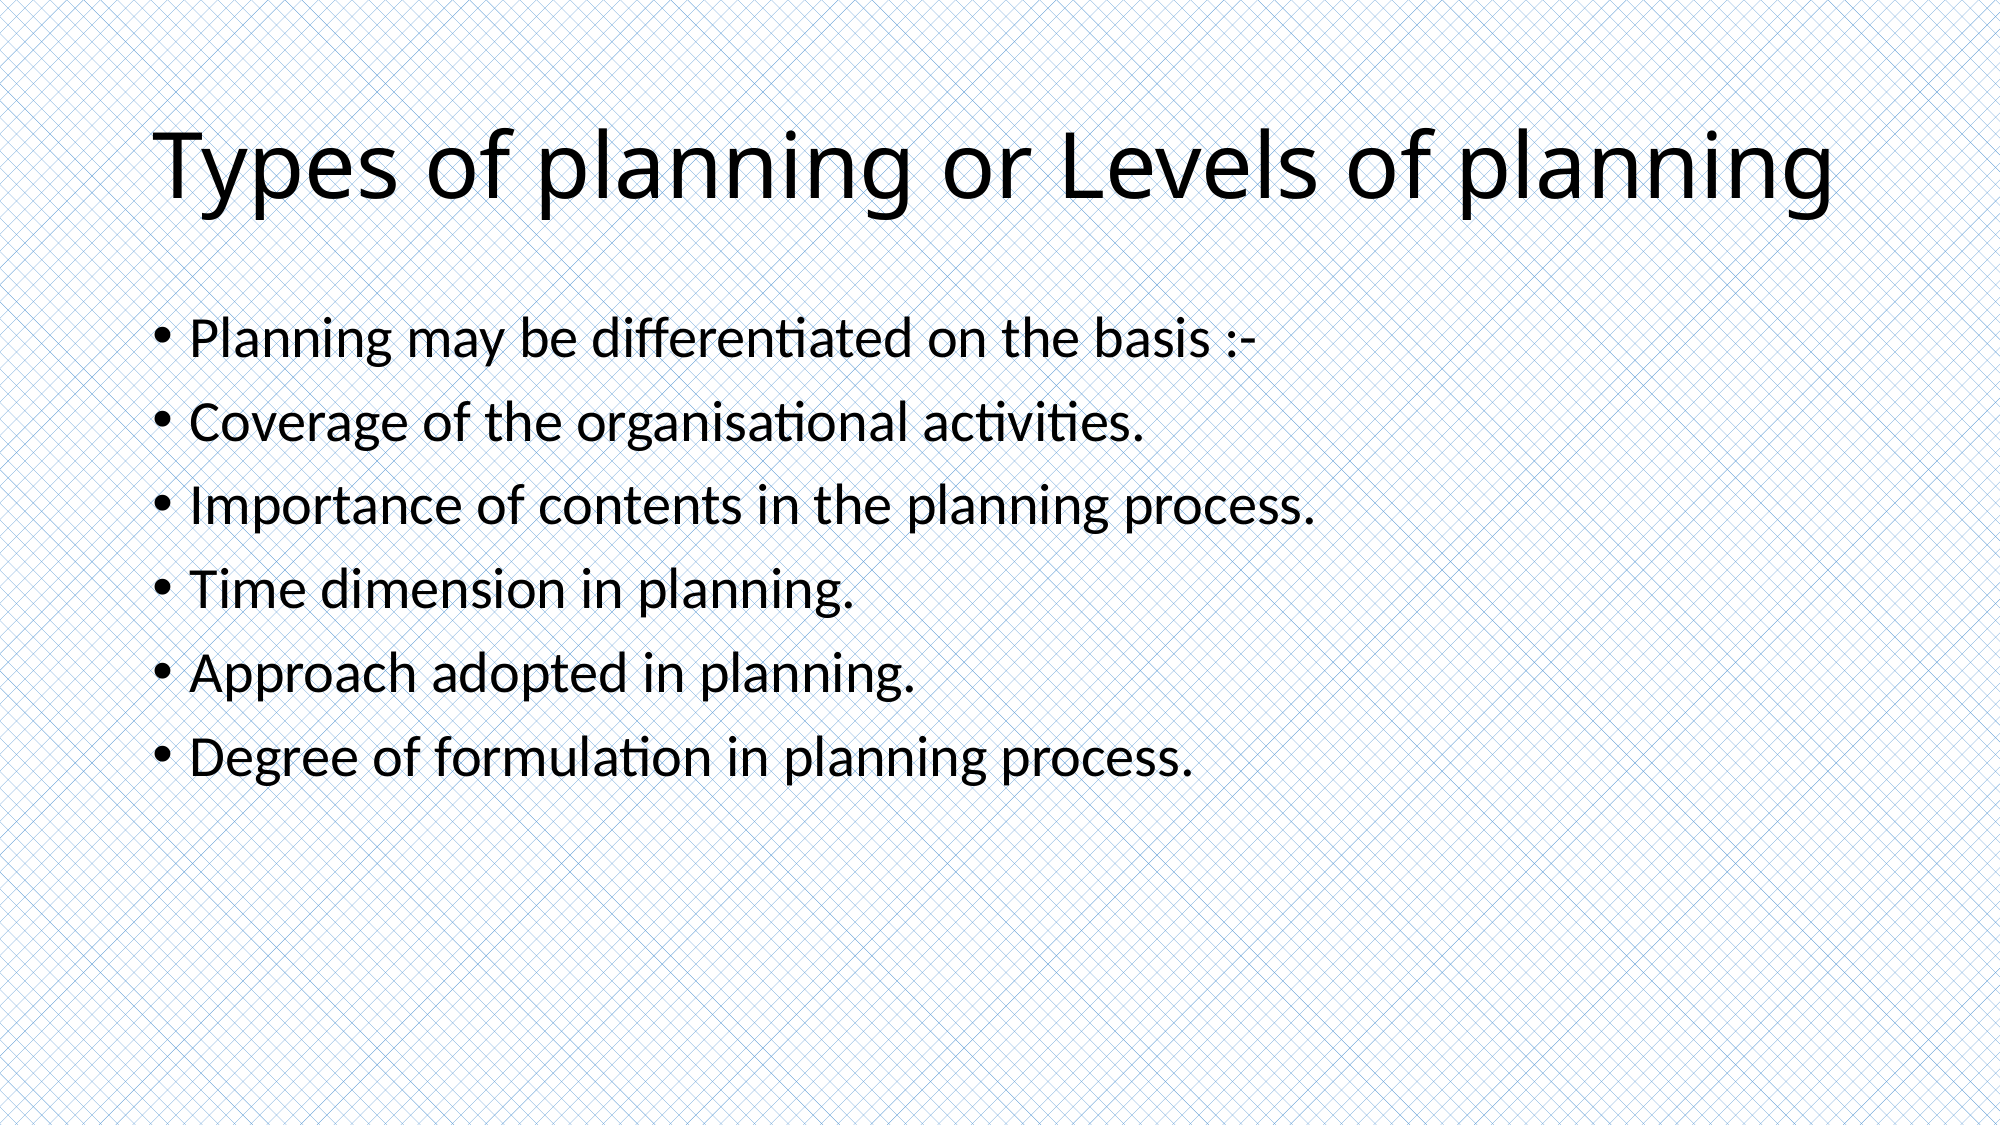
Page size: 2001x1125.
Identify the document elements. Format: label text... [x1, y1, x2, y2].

list Planning may be differentiated on the basis :- Coverage of the organisational activities. Importance of contents in the planning process. Time dimension in planning. Approach adopted in planning. Degree of formulation in planning process. [137, 299, 1863, 1014]
title Types of planning or Levels of planning [137, 59, 1863, 278]
